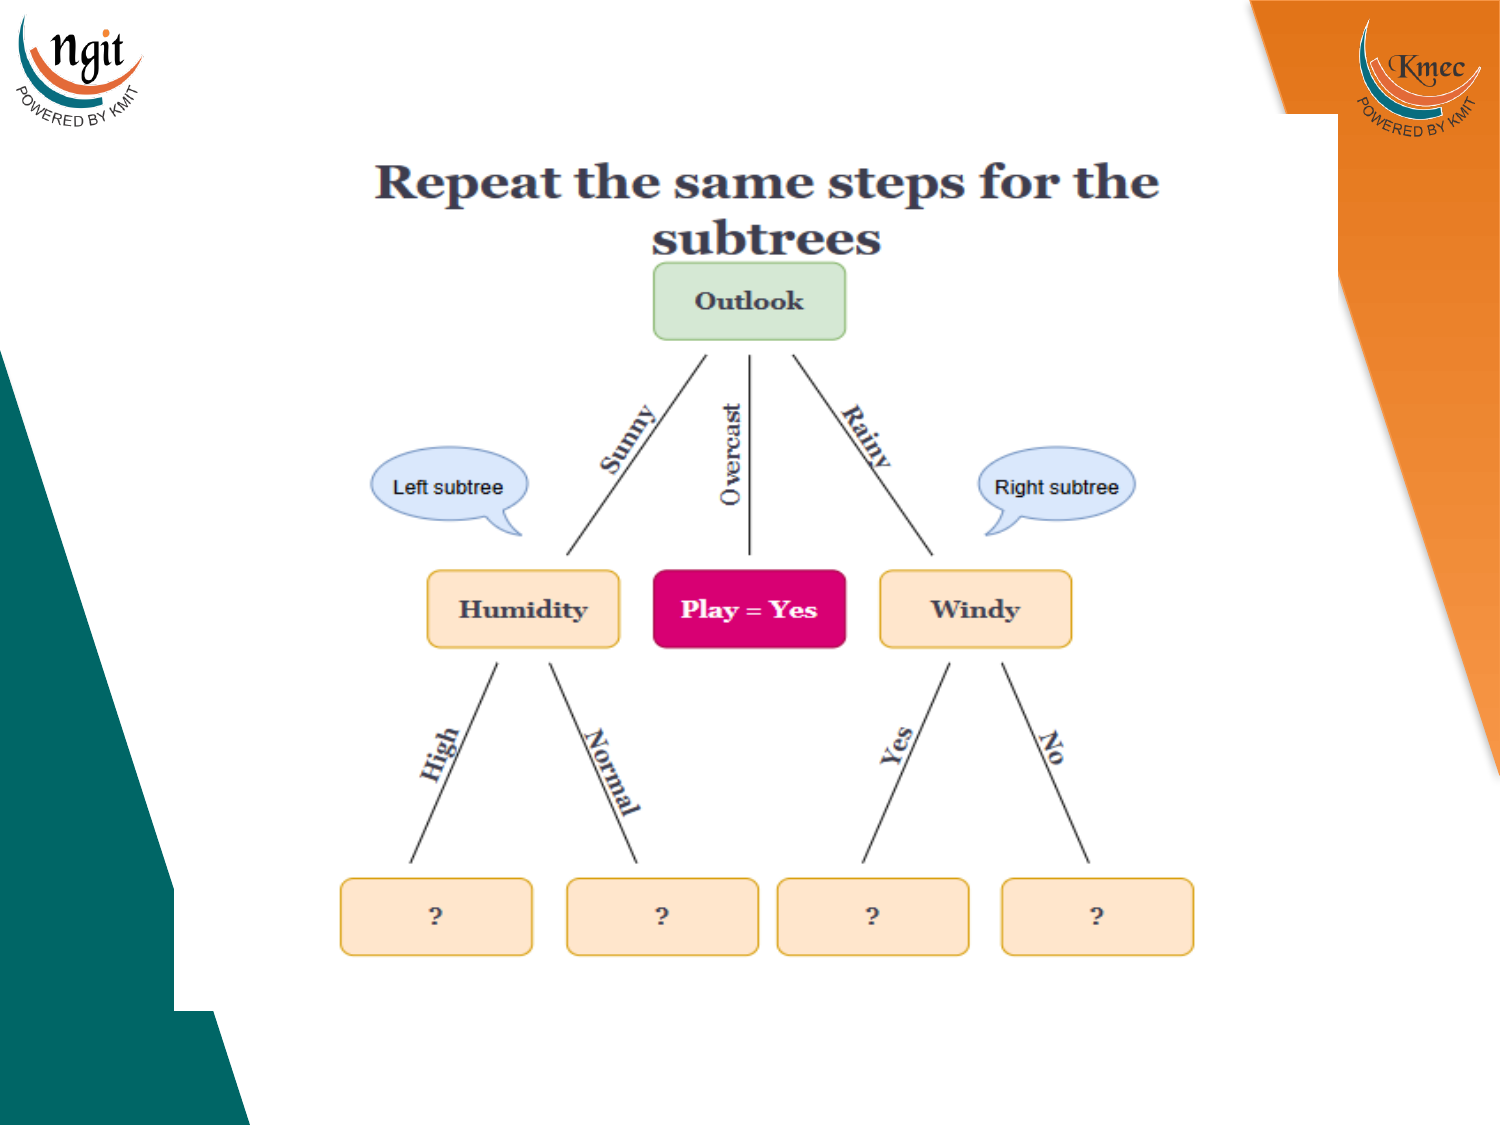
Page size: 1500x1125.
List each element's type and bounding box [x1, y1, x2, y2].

picture [0, 0, 1500, 1011]
